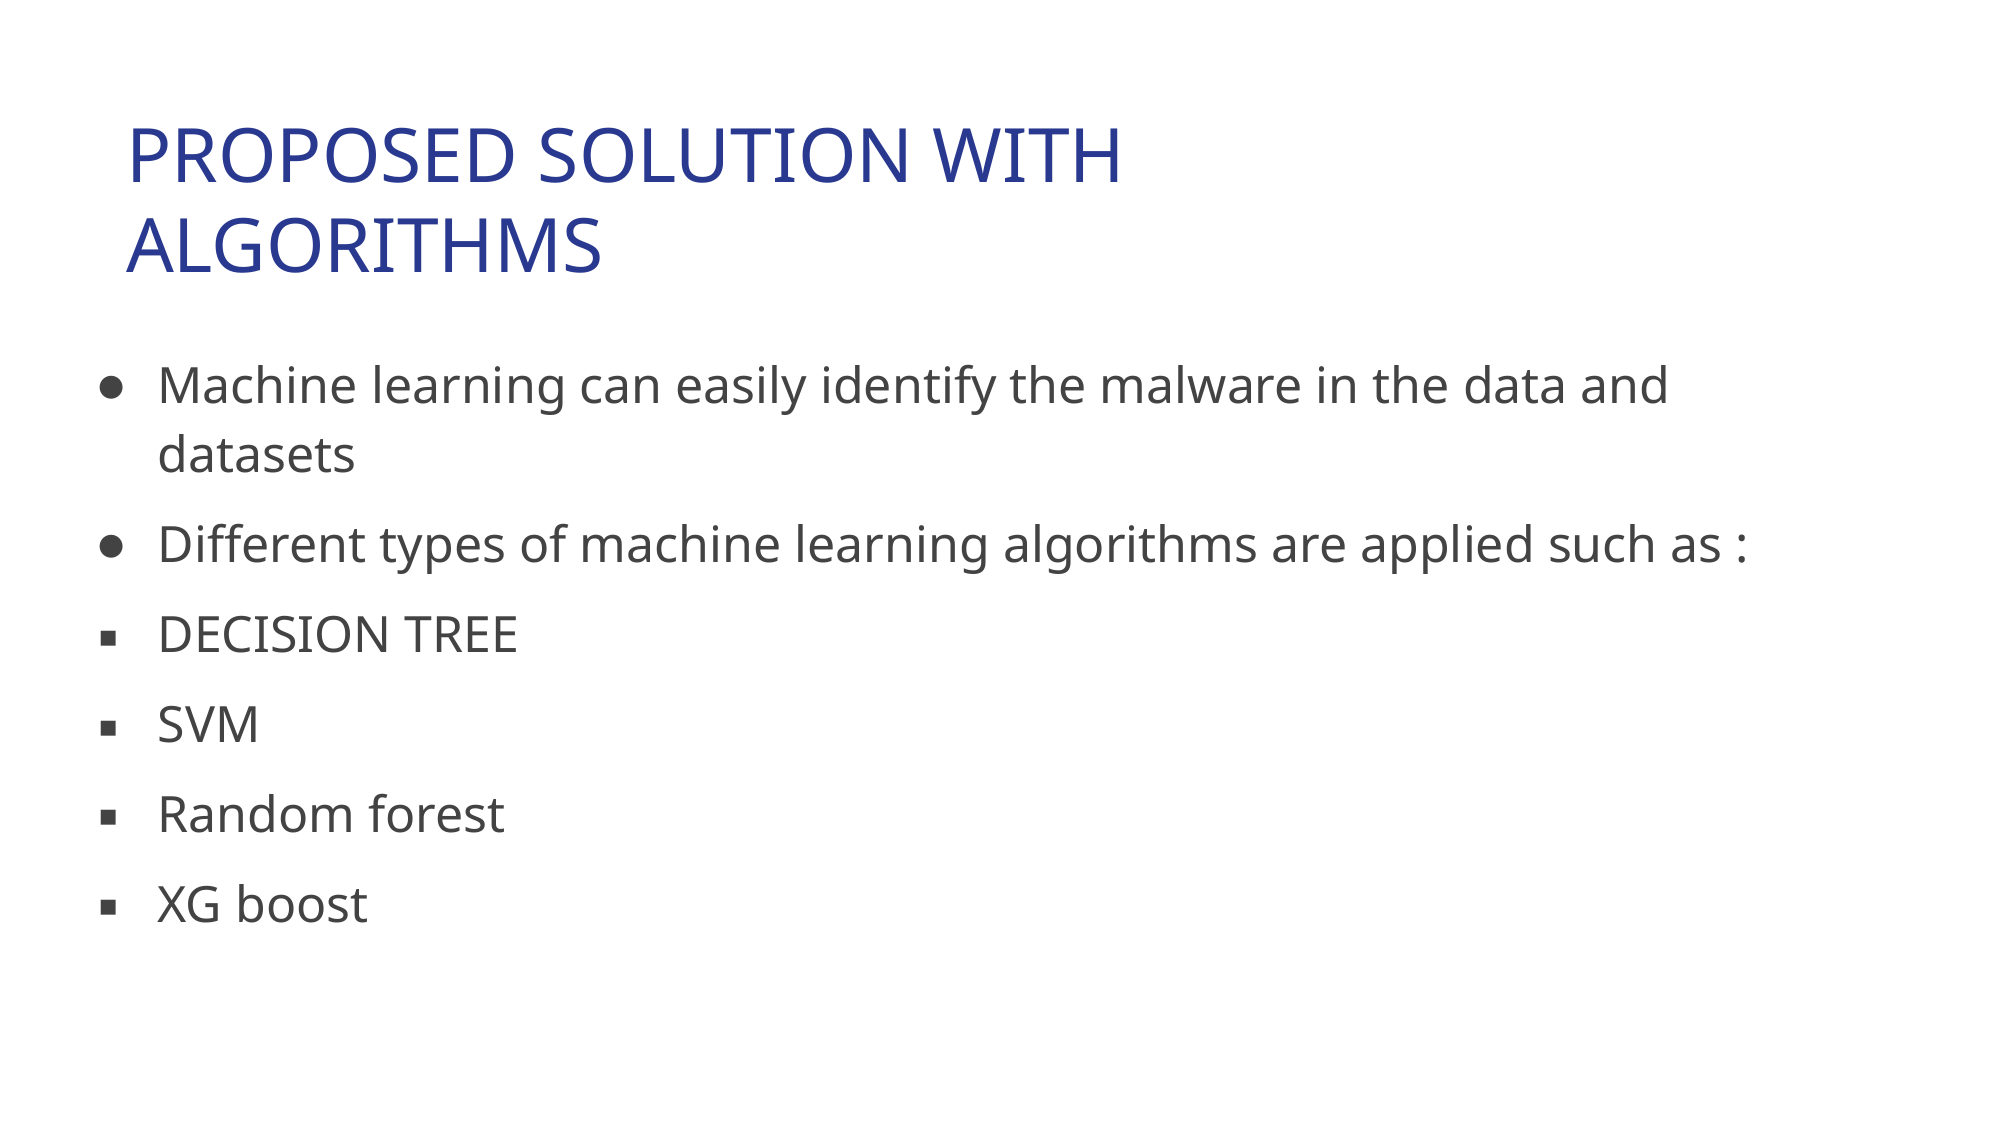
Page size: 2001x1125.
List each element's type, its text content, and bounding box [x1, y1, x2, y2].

title PROPOSED SOLUTION WITH ALGORITHMS [111, 99, 1522, 317]
list Machine learning can easily identify the malware in the data and datasets Different types of machine learning algorithms are applied such as : DECISION TREE SVM Random forest XG boost [81, 337, 1874, 974]
